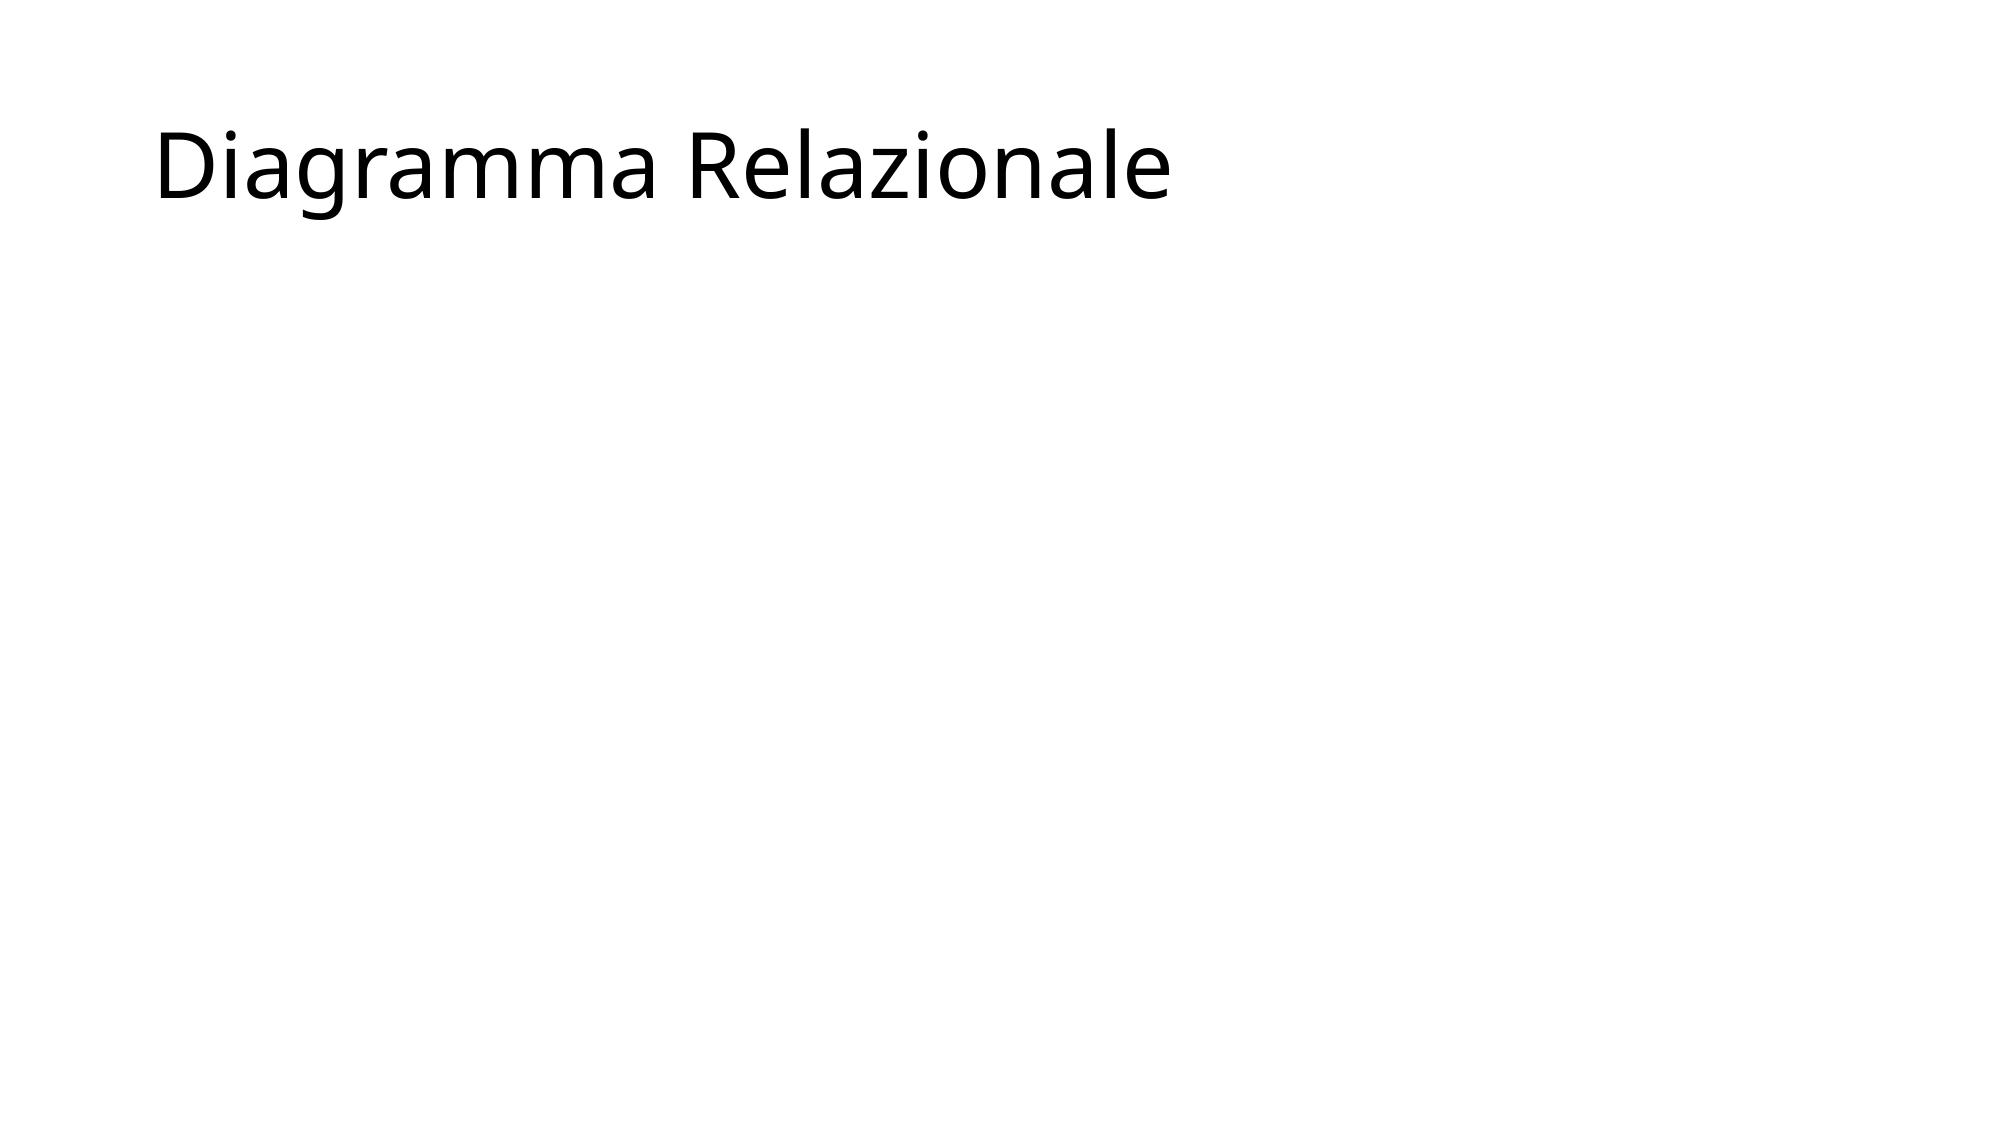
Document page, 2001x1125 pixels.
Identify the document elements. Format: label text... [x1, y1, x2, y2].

title Diagramma Relazionale [137, 59, 1863, 278]
